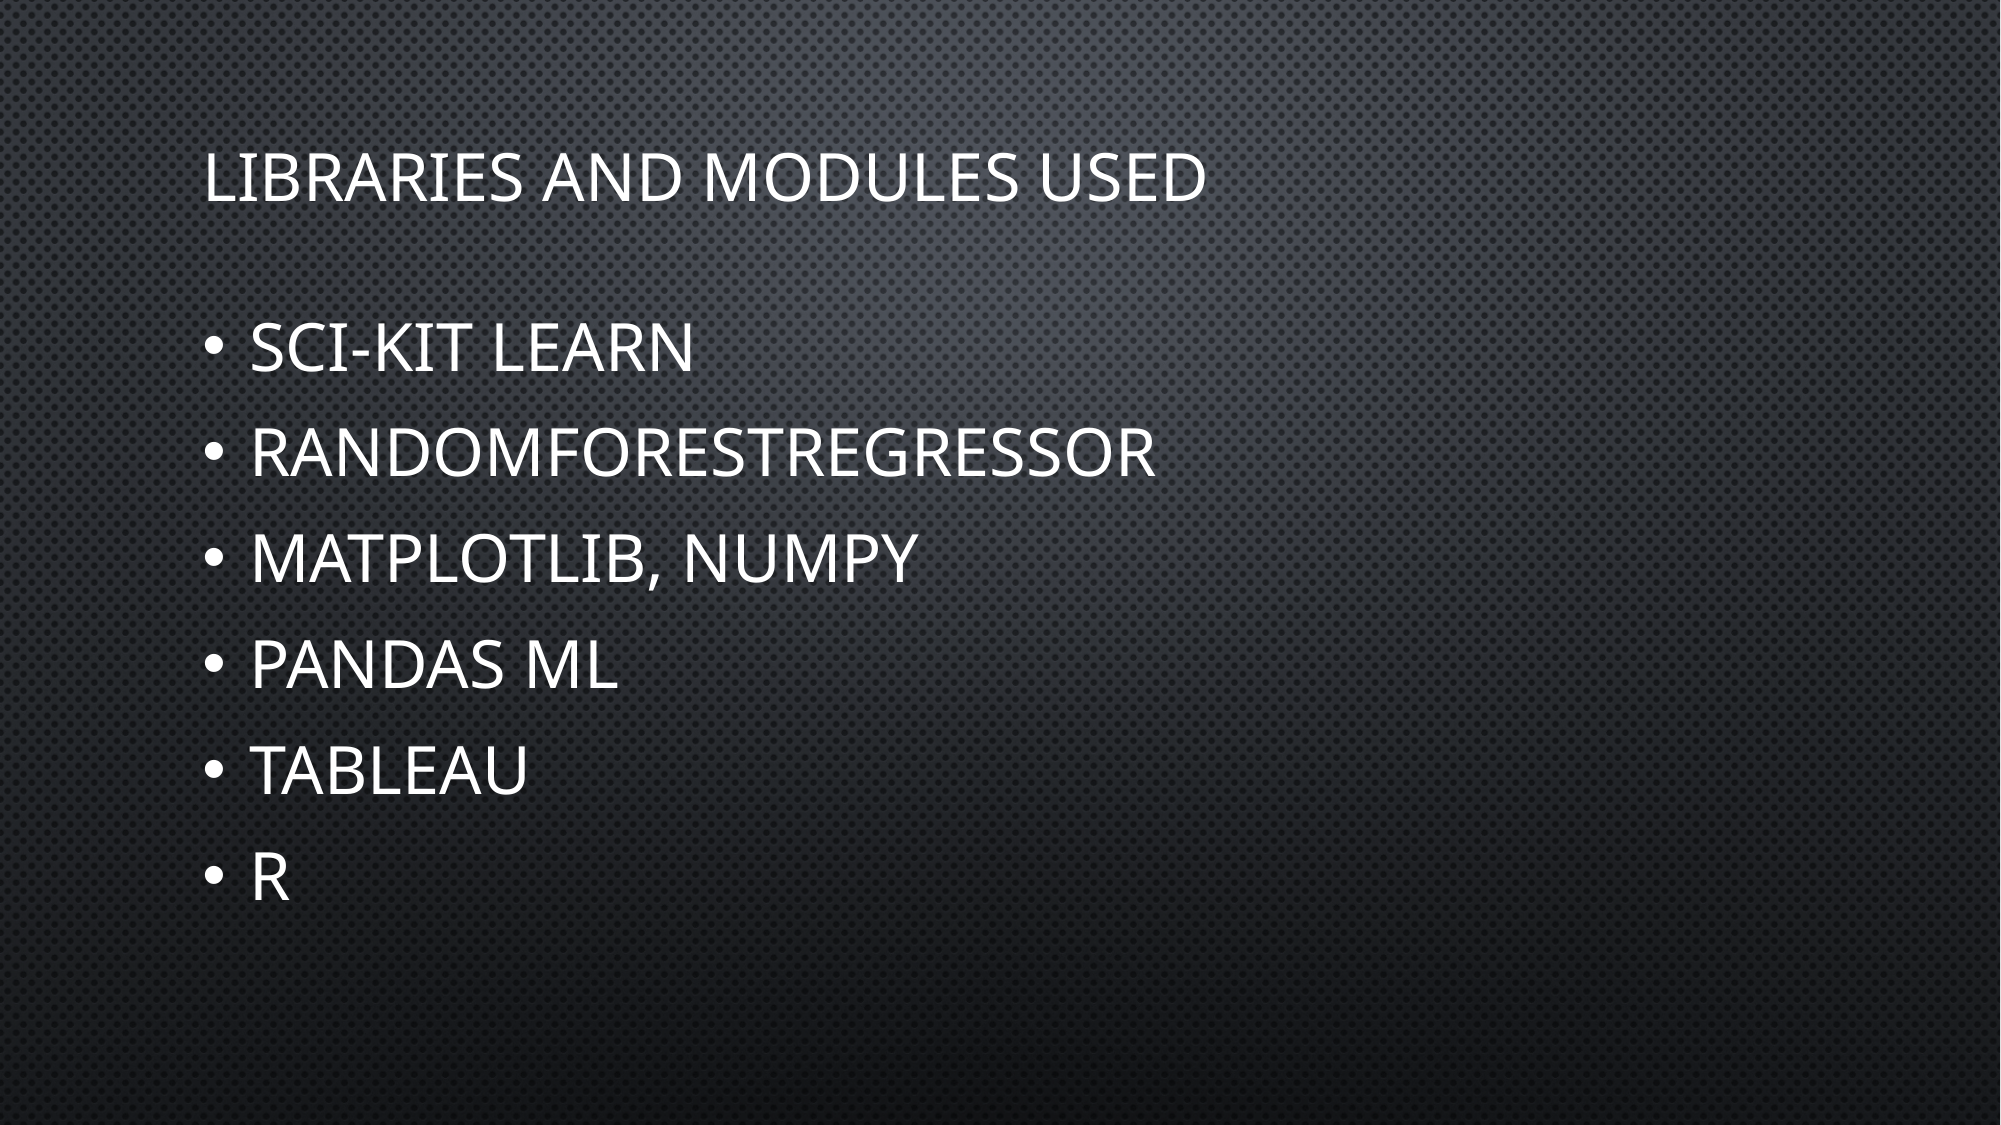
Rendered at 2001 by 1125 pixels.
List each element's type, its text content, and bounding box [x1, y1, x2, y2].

title Libraries and modules used [187, 18, 1813, 259]
list Sci-Kit Learn RandomForestRegressor Matplotlib, NumPy Pandas ML Tableau R [187, 259, 1878, 1066]
